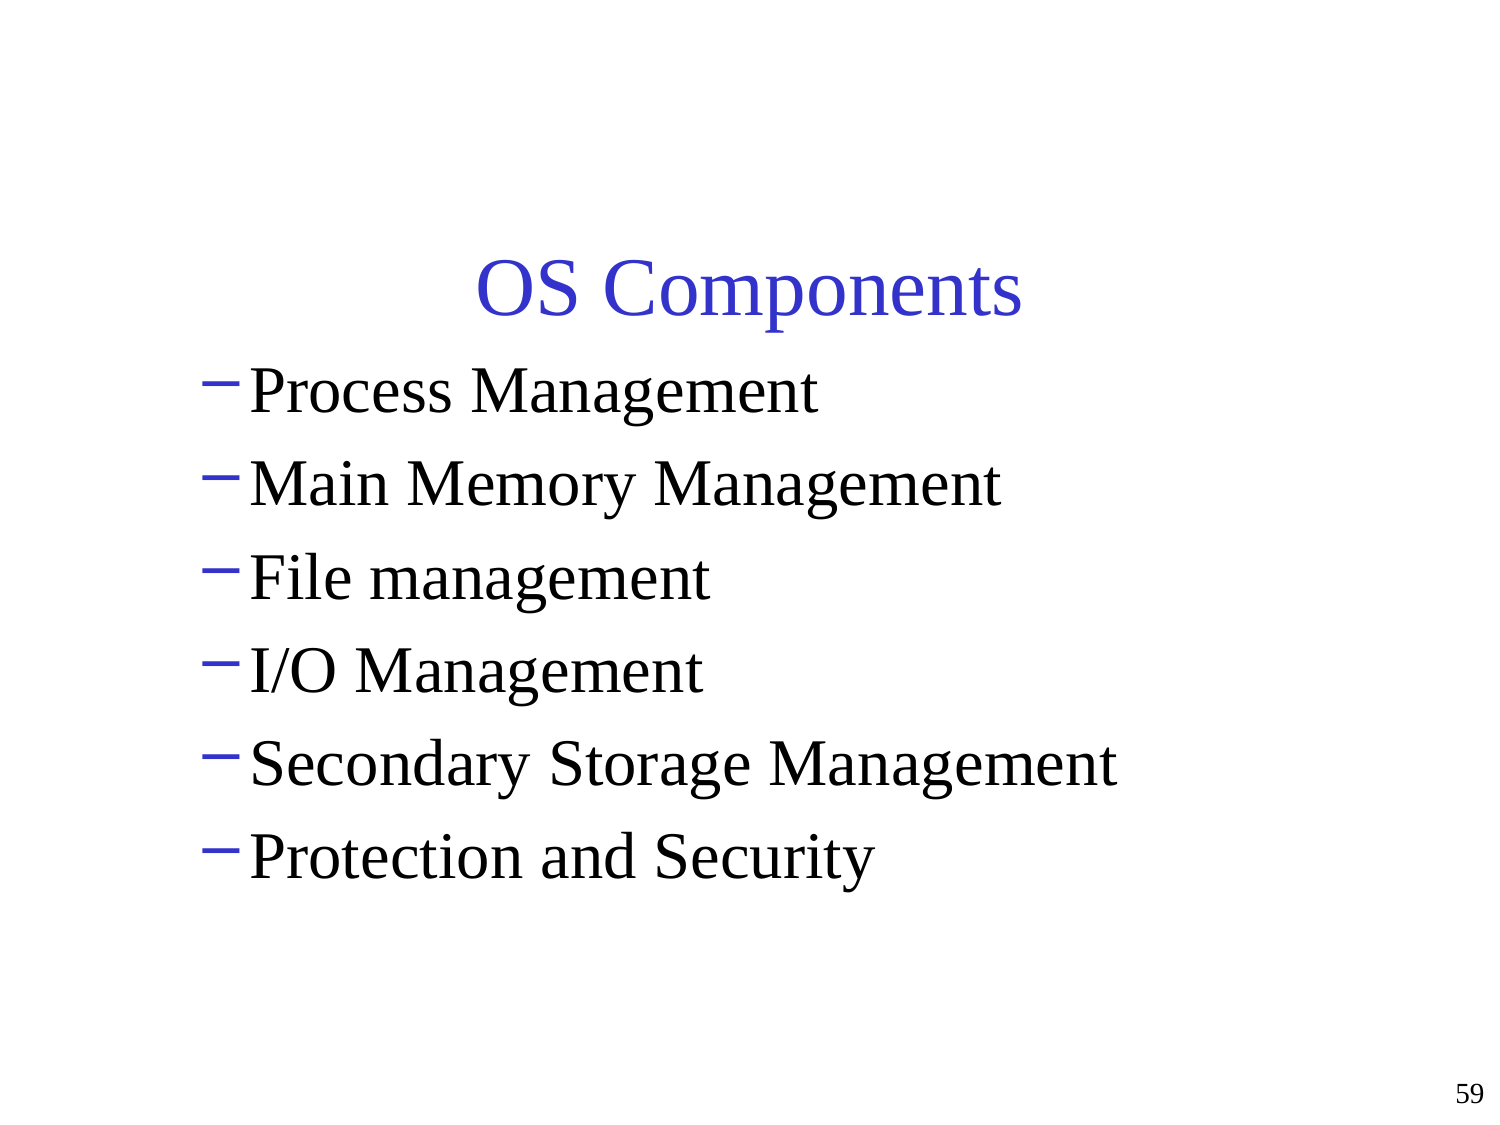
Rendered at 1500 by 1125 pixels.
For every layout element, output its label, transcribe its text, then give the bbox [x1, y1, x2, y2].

slide_number 59 [1433, 1066, 1500, 1125]
list OS Components Process Management Main Memory Management File management I/O Management Secondary Storage Management Protection and Security [112, 224, 1388, 1000]
